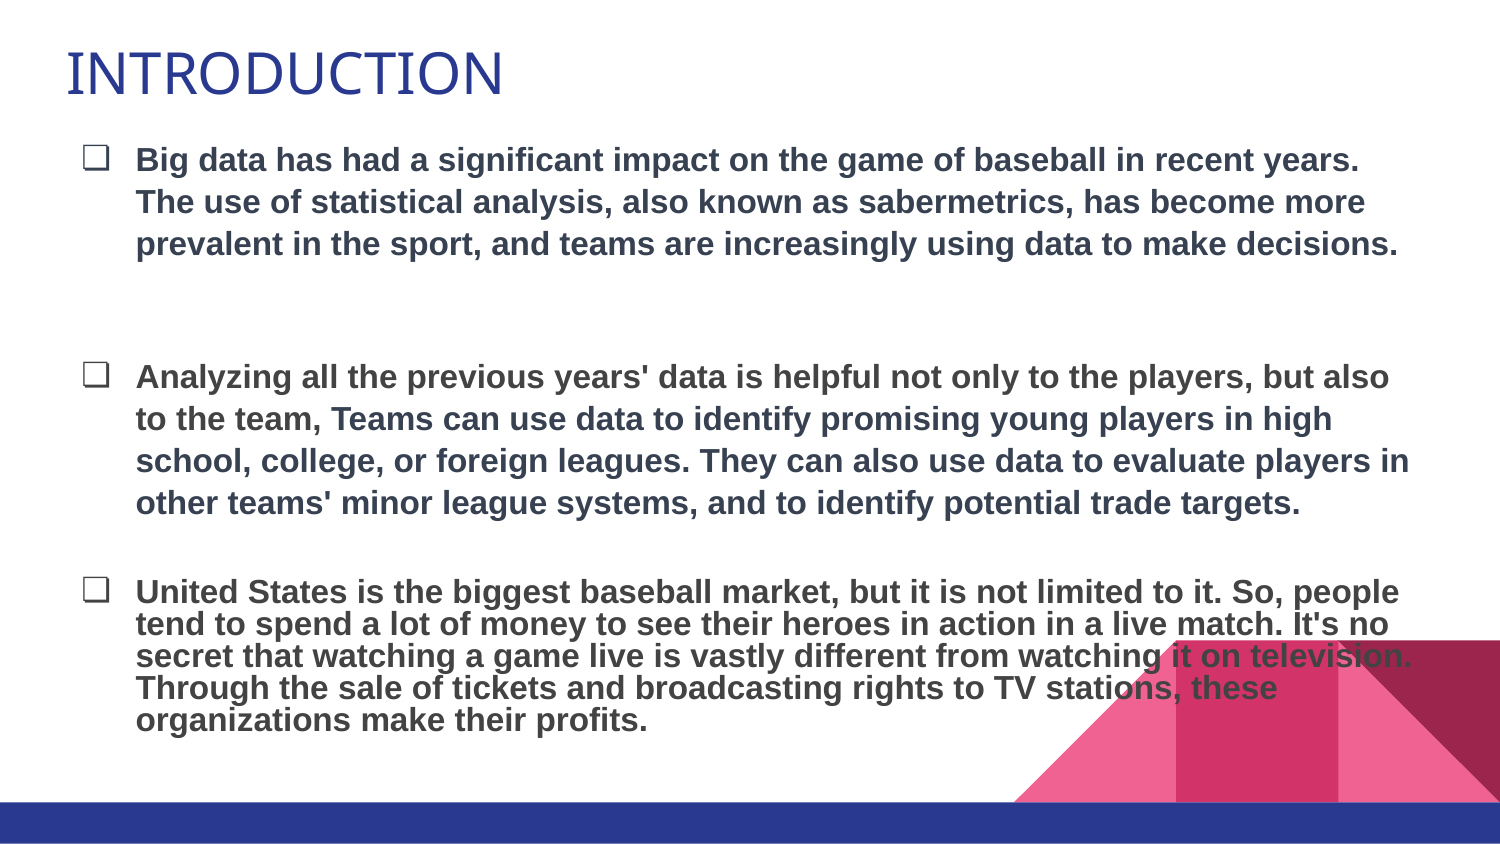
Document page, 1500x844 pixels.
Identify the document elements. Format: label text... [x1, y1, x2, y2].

list Big data has had a significant impact on the game of baseball in recent years. The use of statistical analysis, also known as sabermetrics, has become more prevalent in the sport, and teams are increasingly using data to make decisions. Analyzing all the previous years' data is helpful not only to the players, but also to the team, Teams can use data to identify promising young players in high school, college, or foreign leagues. They can also use data to evaluate players in other teams' minor league systems, and to identify potential trade targets. United States is the biggest baseball market, but it is not limited to it. So, people tend to spend a lot of money to see their heroes in action in a live match. It's no secret that watching a game live is vastly different from watching it on television. Through the sale of tickets and broadcasting rights to TV stations, these organizations make their profits. [45, 121, 1444, 762]
title INTRODUCTION [51, 21, 1449, 122]
